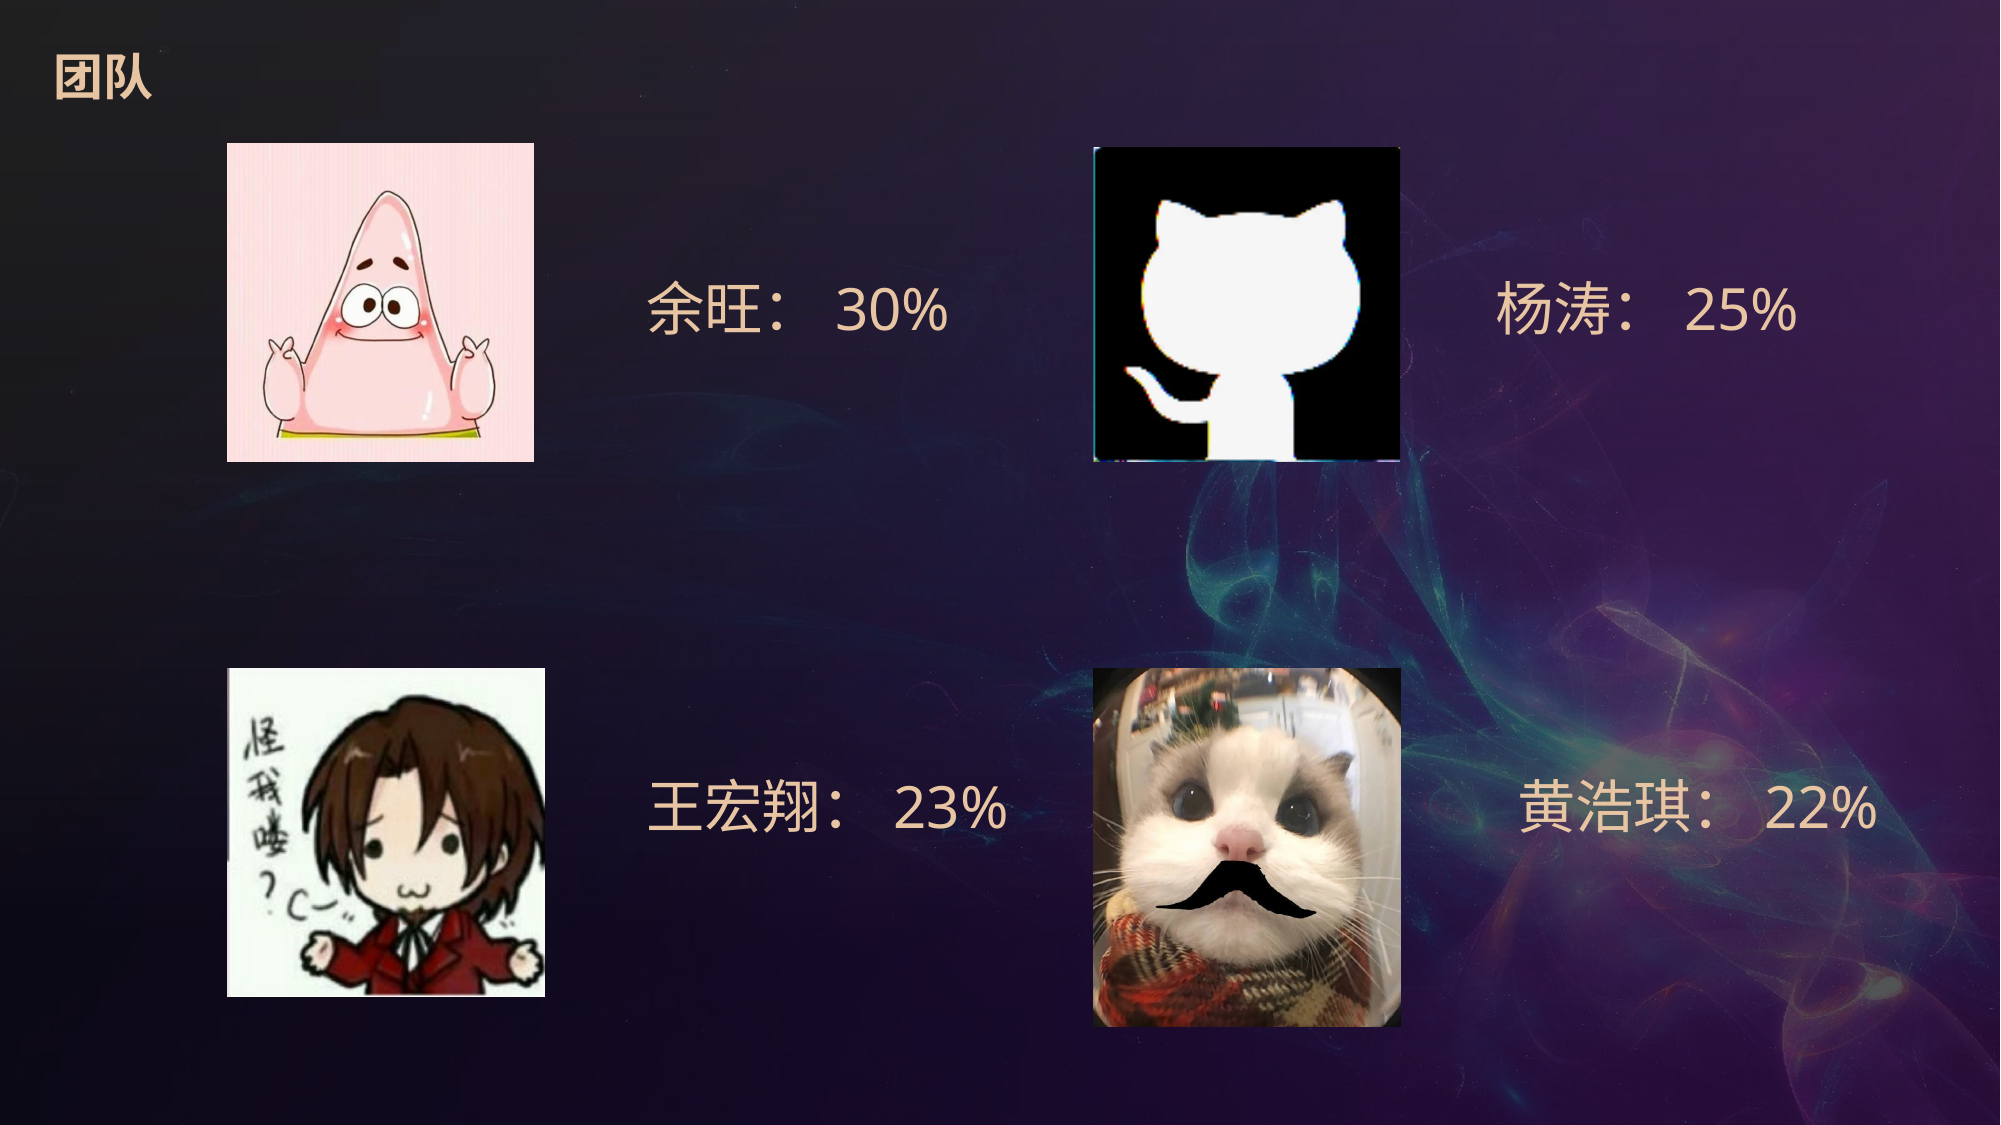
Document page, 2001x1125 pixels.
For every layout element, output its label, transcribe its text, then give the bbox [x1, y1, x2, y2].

picture [227, 668, 545, 997]
picture [1093, 668, 1401, 1027]
text_box 杨涛：25% [1480, 265, 1704, 388]
text_box 王宏翔：23% [631, 762, 1006, 885]
text_box 黄浩琪：22% [1502, 762, 1865, 885]
text_box 余旺：30% [631, 265, 973, 388]
picture [227, 143, 534, 462]
picture [1093, 147, 1401, 462]
text_box 团队 [33, 29, 534, 116]
